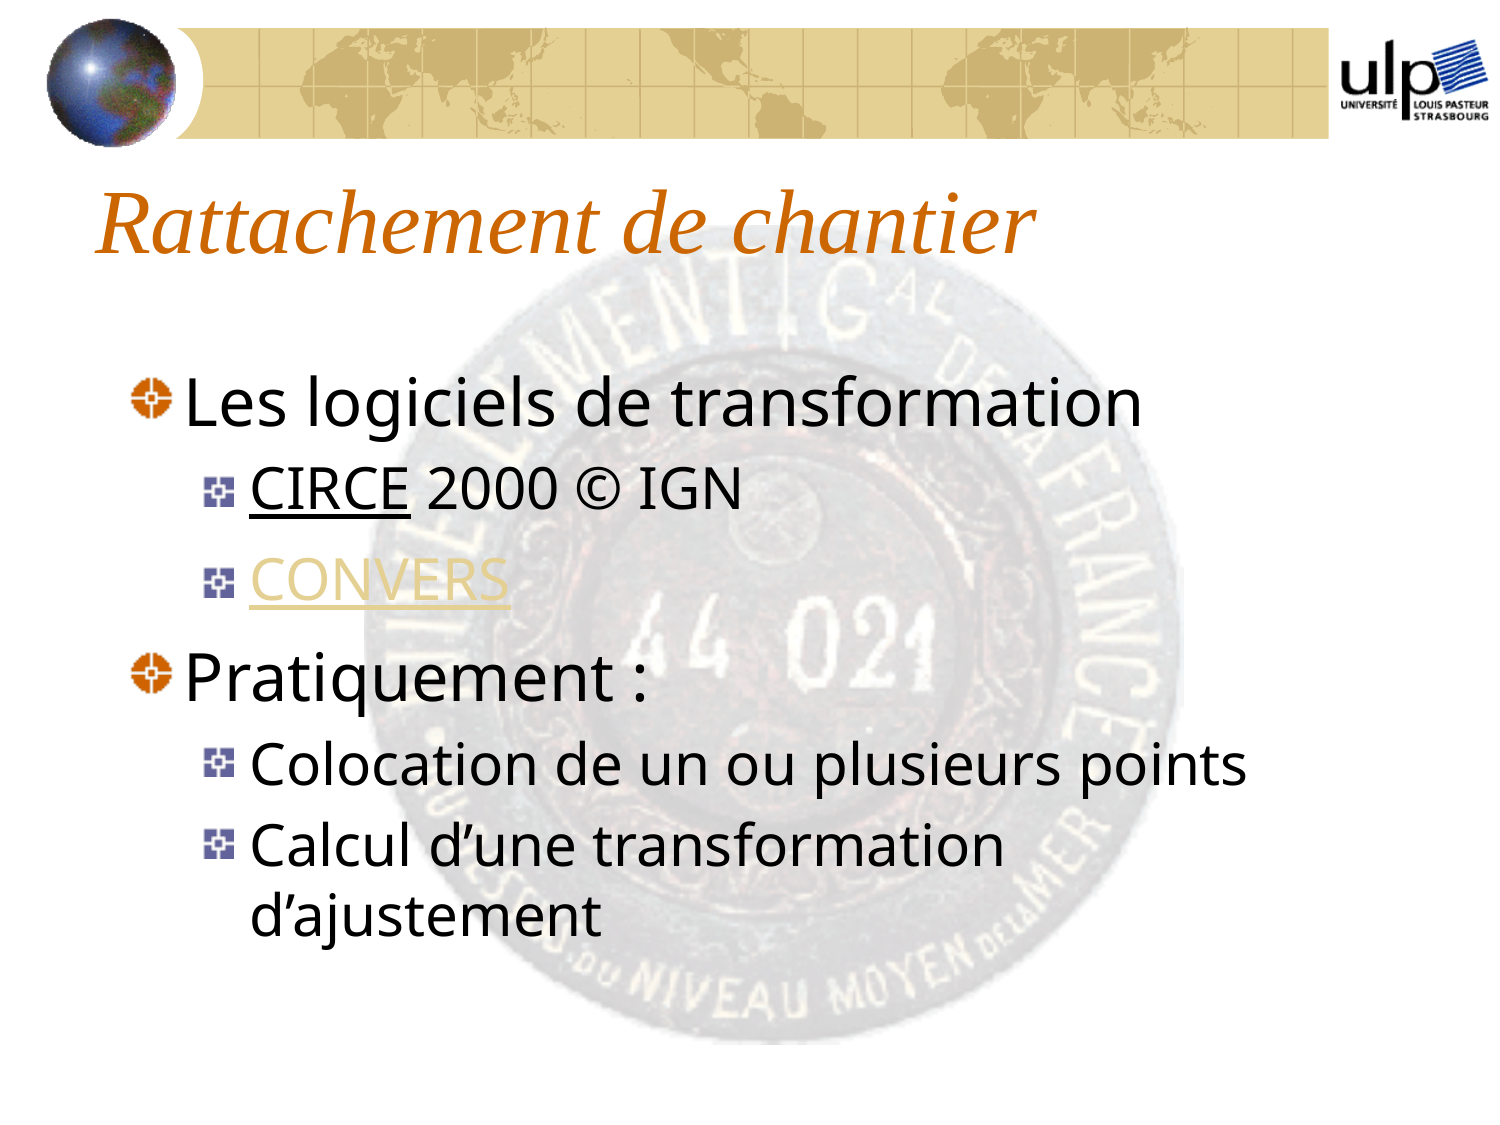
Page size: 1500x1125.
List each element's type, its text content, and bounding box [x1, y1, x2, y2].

picture [127, 376, 175, 424]
picture [1341, 33, 1492, 132]
picture [127, 651, 175, 699]
list Les logiciels de transformation CIRCE 2000 © IGN CONVERS Pratiquement : Colocation de un ou plusieurs points Calcul d’une transformation d’ajustement [112, 352, 1388, 1028]
picture [202, 746, 234, 777]
title Rattachement de chantier [79, 123, 1356, 312]
picture [202, 475, 234, 507]
picture [202, 566, 234, 598]
picture [202, 827, 234, 859]
picture [42, 14, 190, 151]
